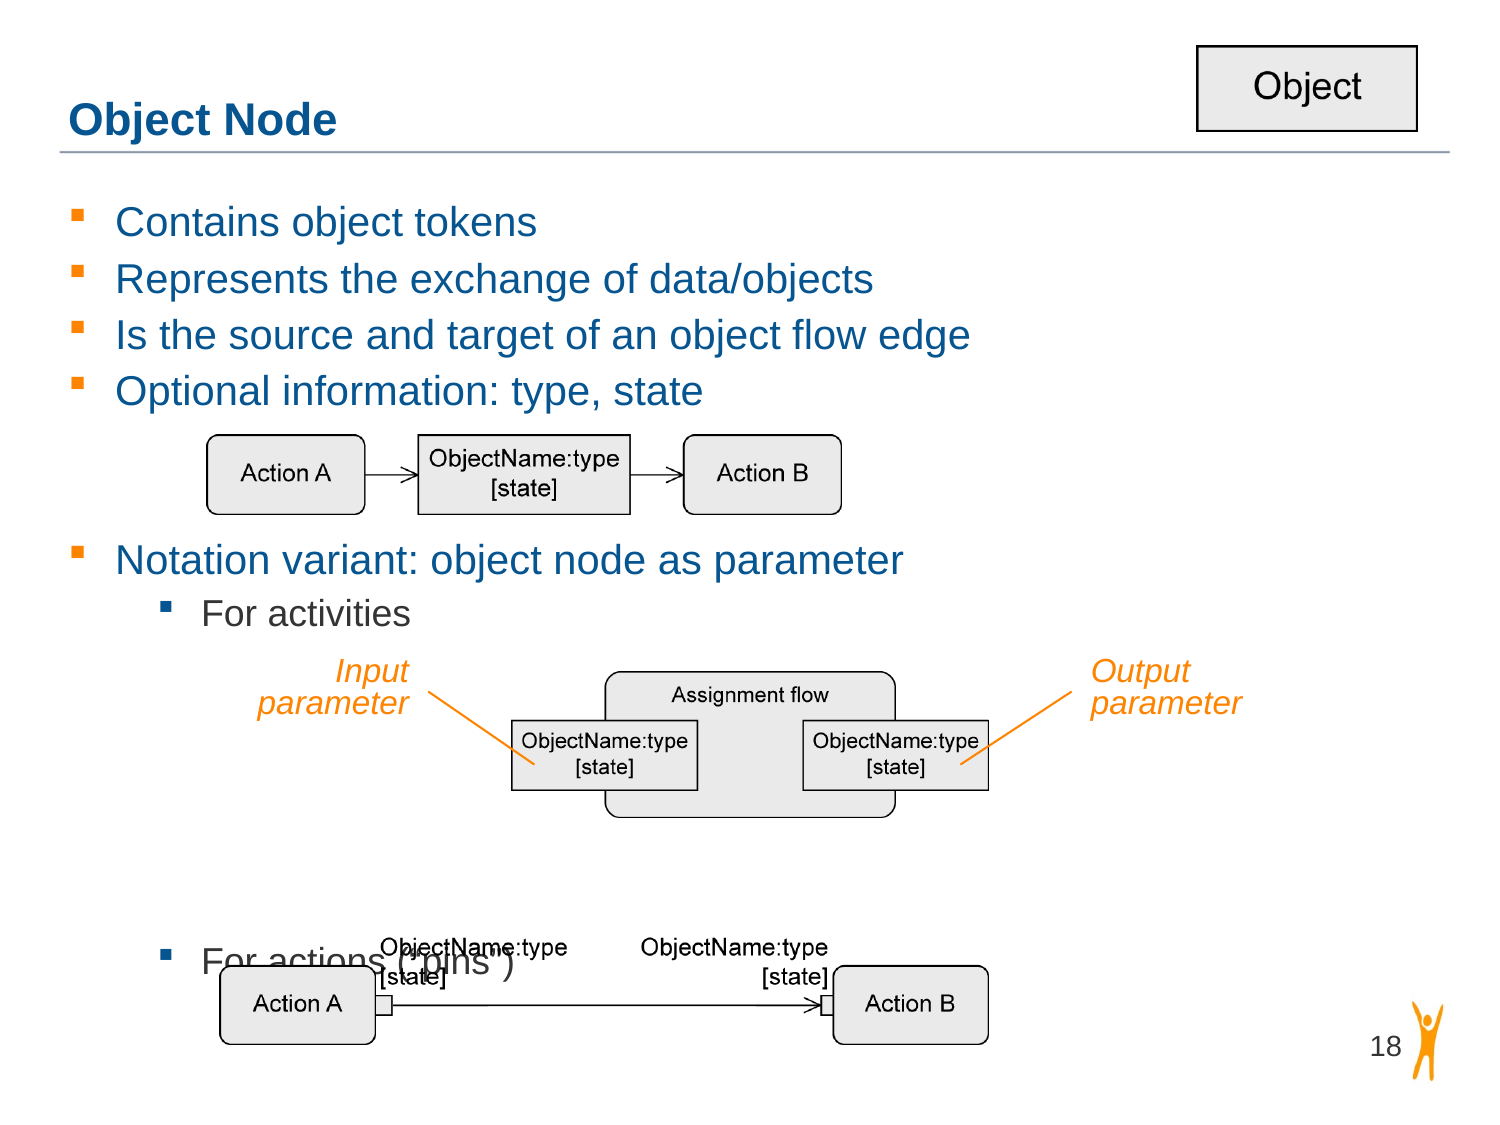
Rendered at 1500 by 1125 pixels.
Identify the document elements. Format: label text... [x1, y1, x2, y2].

picture [510, 671, 990, 819]
picture [206, 433, 843, 516]
picture [1195, 45, 1418, 132]
picture [0, 142, 1500, 163]
text_box Output parameter [1075, 649, 1234, 735]
picture [1400, 991, 1494, 1125]
list Contains object tokens Represents the exchange of data/objects Is the source and target of an object flow edge Optional information: type, state Notation variant: object node as parameter For activities For actions (“pins”) [52, 187, 1454, 962]
text_box Input parameter [266, 649, 424, 735]
picture [218, 934, 990, 1046]
slide_number 18 [1241, 1019, 1418, 1095]
title Object Node [52, 24, 1454, 153]
